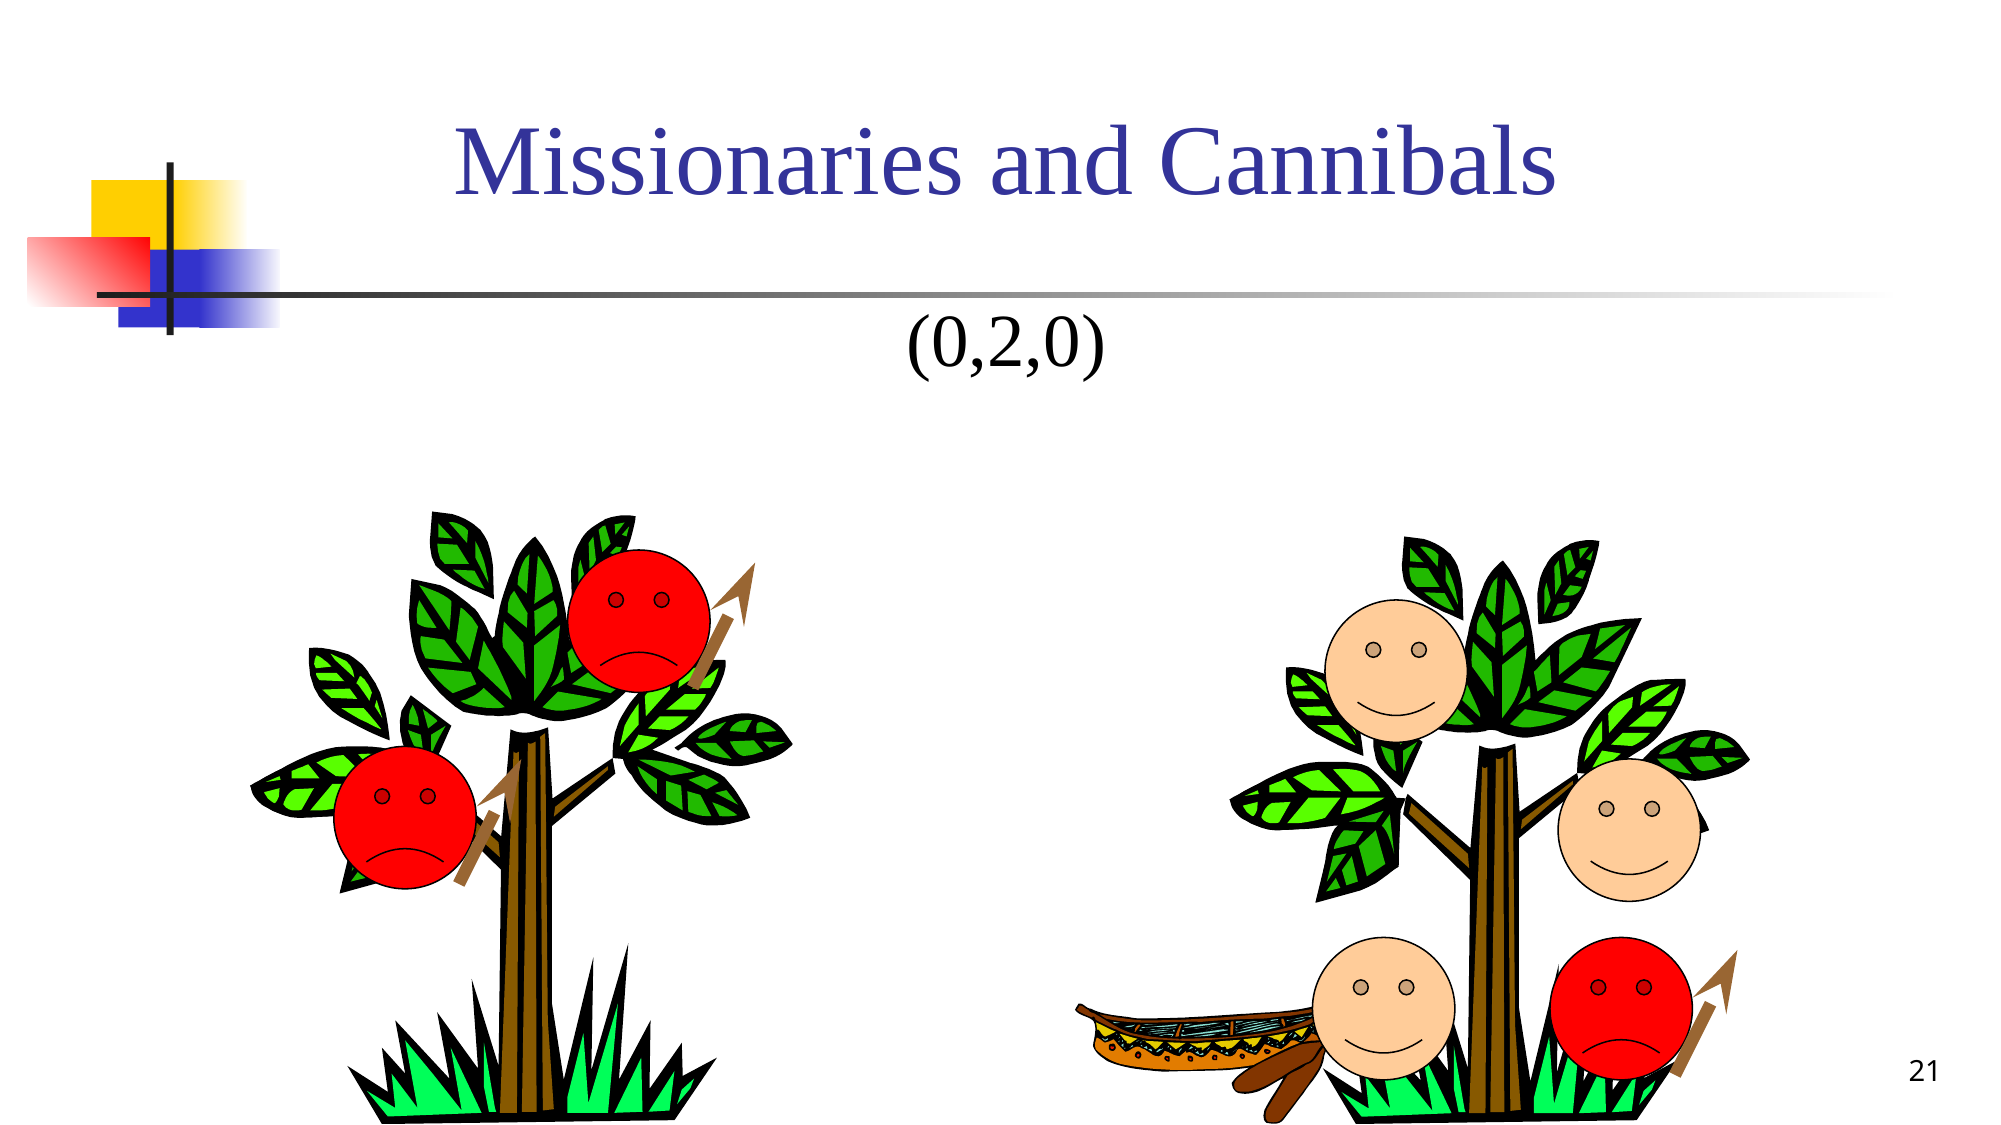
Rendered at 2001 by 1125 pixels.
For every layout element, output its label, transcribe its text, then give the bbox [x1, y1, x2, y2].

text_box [333, 746, 522, 889]
text_box (0,2,0) [650, 284, 1363, 389]
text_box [567, 549, 756, 693]
text_box Missionaries and Cannibals [362, 87, 1650, 223]
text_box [1549, 937, 1738, 1080]
picture [249, 511, 793, 1124]
picture [1074, 536, 1750, 1125]
slide_number 21 [1750, 1024, 1957, 1100]
